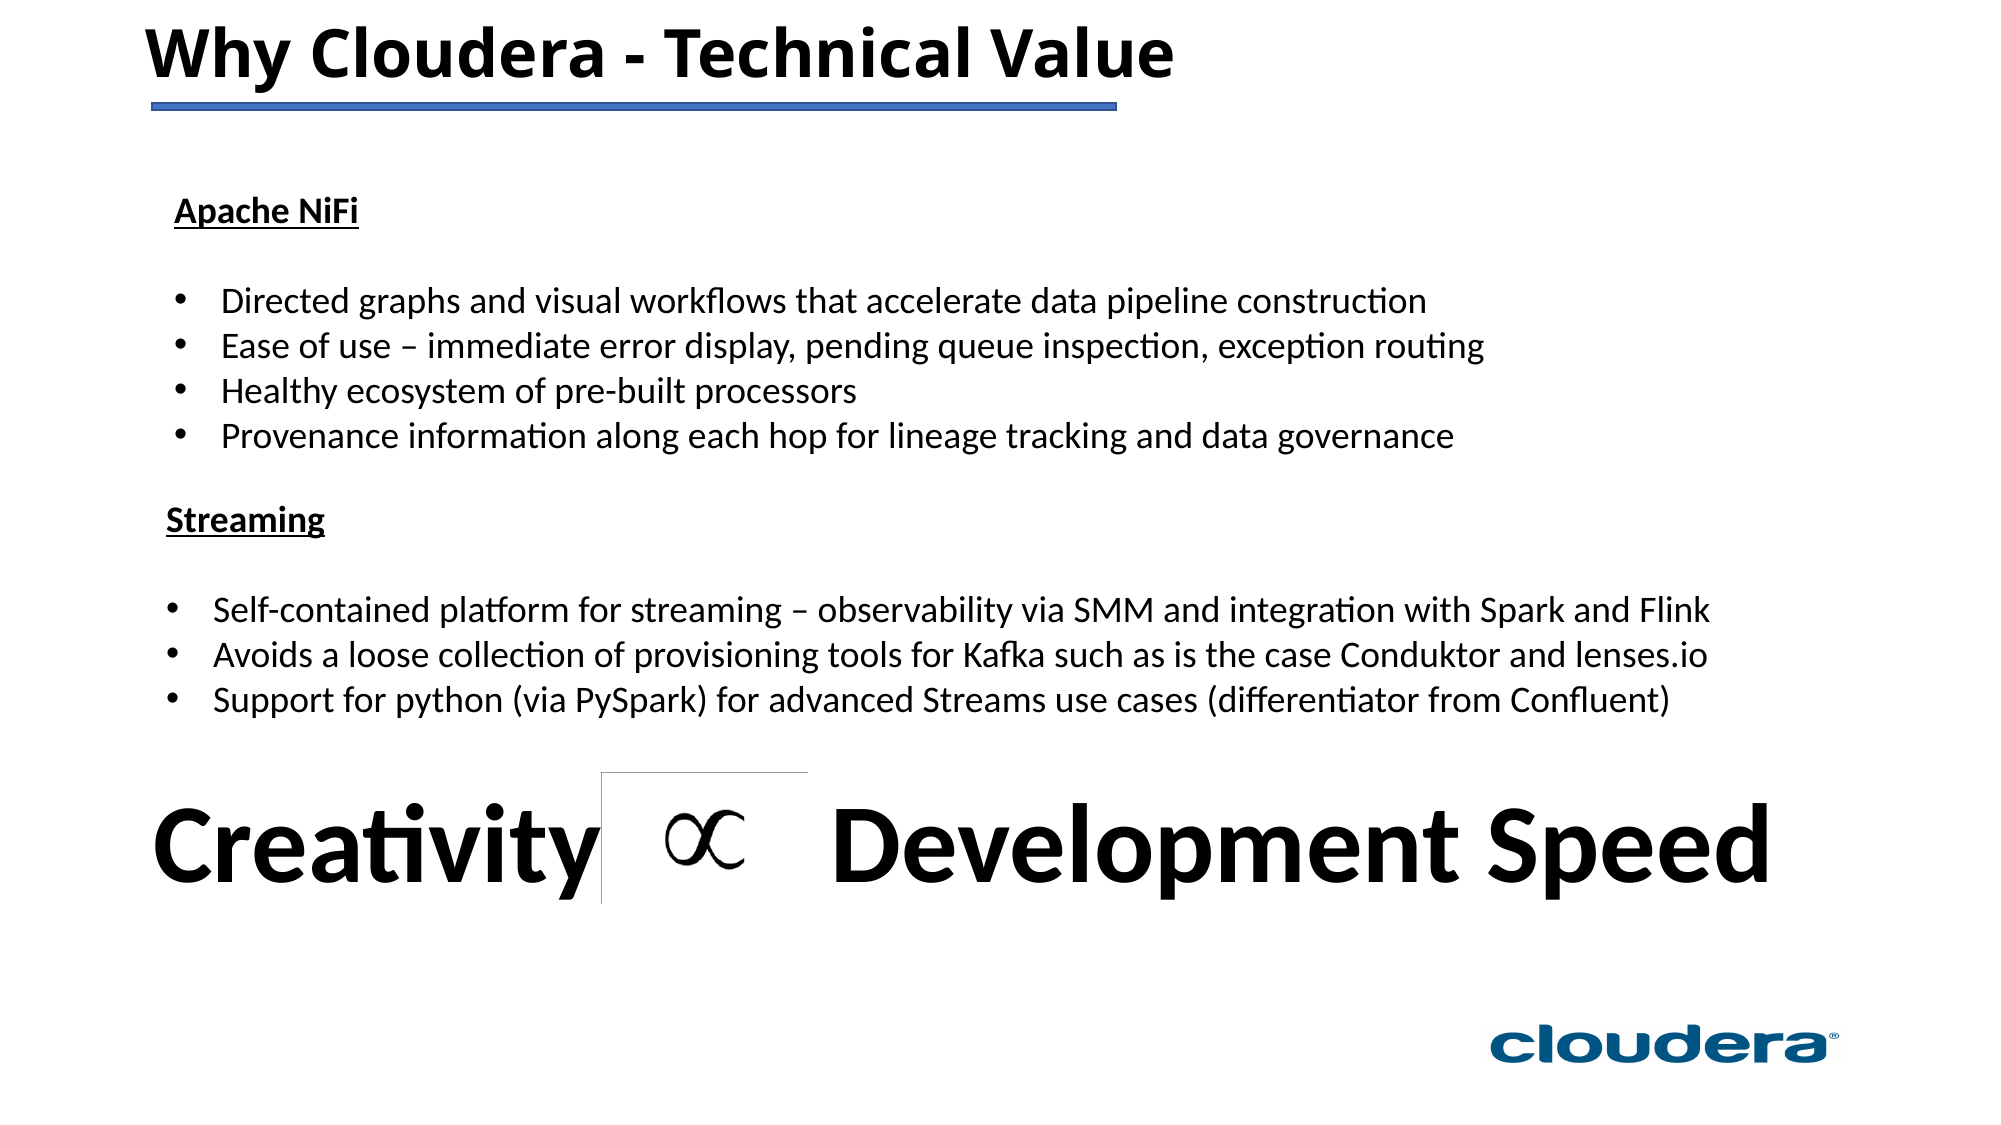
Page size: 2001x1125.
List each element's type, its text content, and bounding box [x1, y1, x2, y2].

picture [601, 772, 808, 905]
title Why Cloudera - Technical Value [130, 0, 1856, 165]
picture [1485, 1023, 1845, 1065]
text_box Creativity Development Speed [138, 762, 1791, 913]
text_box Streaming Self-contained platform for streaming – observability via SMM and integration with Spark and Flink Avoids a loose collection of provisioning tools for Kafka such as is the case Conduktor and lenses.io Support for python (via PySpark) for advanced Streams use cases (differentiator from Confluent) [151, 487, 1727, 762]
text_box Apache NiFi Directed graphs and visual workflows that accelerate data pipeline construction Ease of use – immediate error display, pending queue inspection, exception routing Healthy ecosystem of pre-built processors Provenance information along each hop for lineage tracking and data governance [159, 178, 1502, 464]
text_box [151, 102, 1117, 111]
